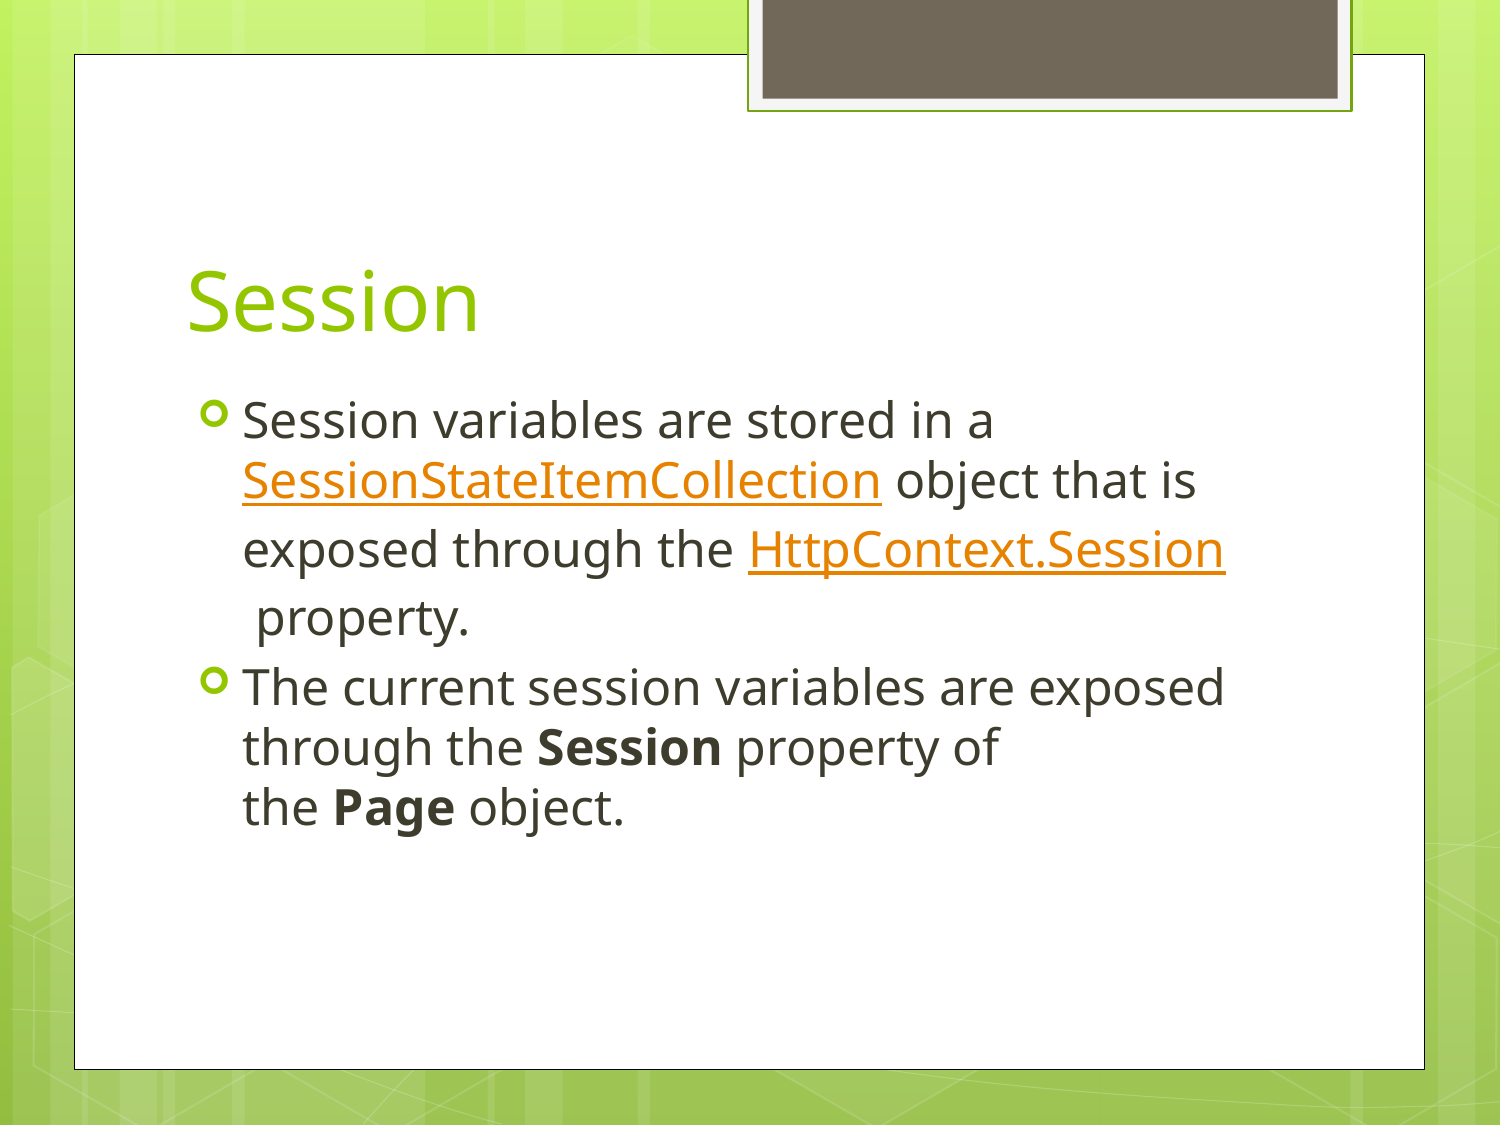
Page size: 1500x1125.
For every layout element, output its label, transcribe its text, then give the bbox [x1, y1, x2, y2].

title Session [171, 168, 1324, 357]
list Session variables are stored in a SessionStateItemCollection object that is exposed through the HttpContext.Session property. The current session variables are exposed through the Session property of the Page object. [171, 381, 1283, 957]
